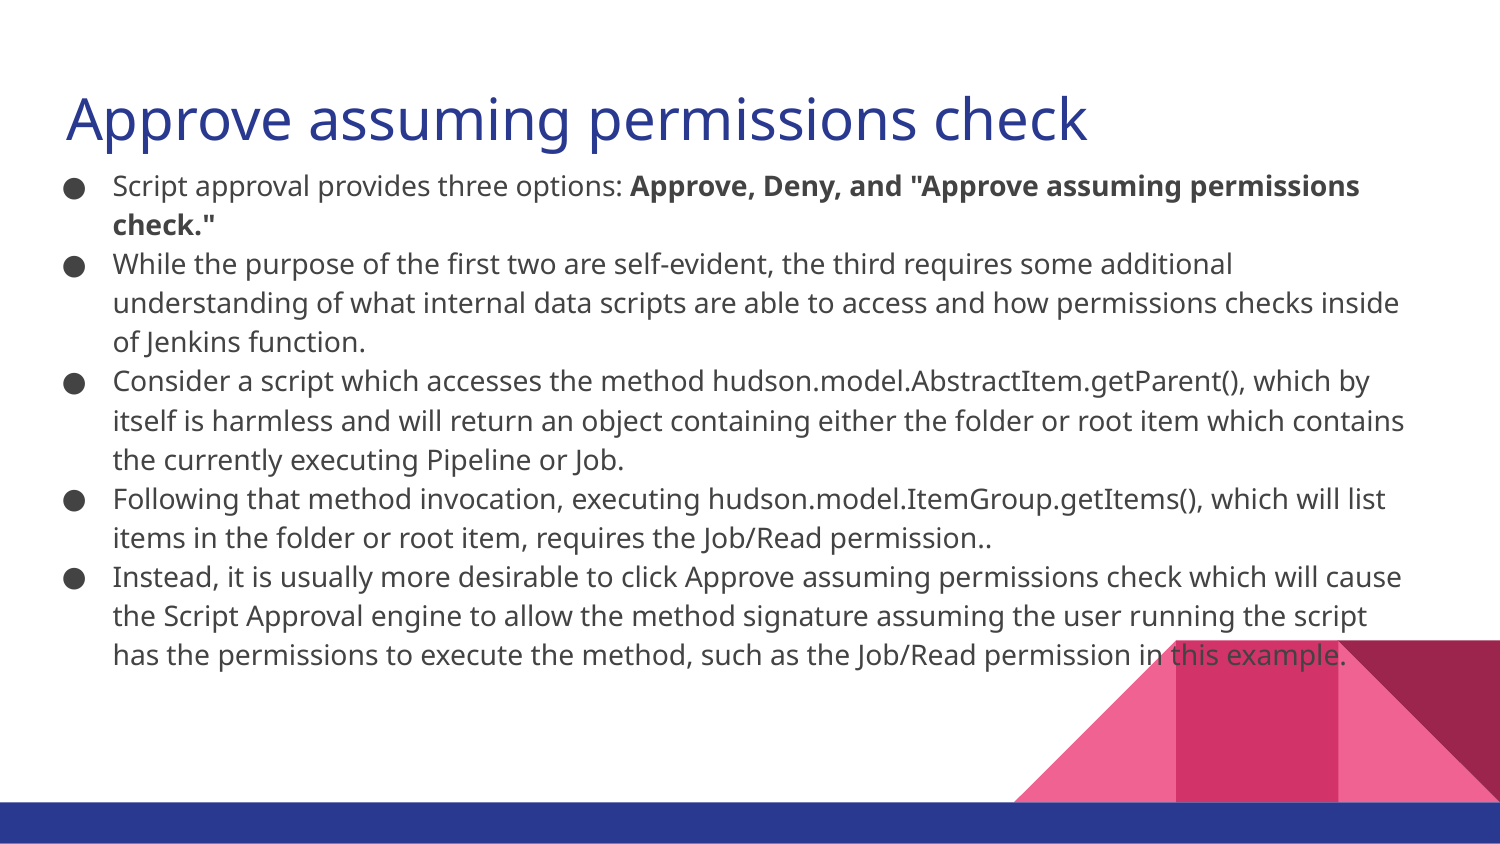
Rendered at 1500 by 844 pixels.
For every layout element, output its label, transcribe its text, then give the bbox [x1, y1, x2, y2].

title Approve assuming permissions check [51, 67, 1449, 167]
list Script approval provides three options: Approve, Deny, and "Approve assuming permissions check." While the purpose of the first two are self-evident, the third requires some additional understanding of what internal data scripts are able to access and how permissions checks inside of Jenkins function. Consider a script which accesses the method hudson.model.AbstractItem.getParent(), which by itself is harmless and will return an object containing either the folder or root item which contains the currently executing Pipeline or Job. Following that method invocation, executing hudson.model.ItemGroup.getItems(), which will list items in the folder or root item, requires the Job/Read permission.. Instead, it is usually more desirable to click Approve assuming permissions check which will cause the Script Approval engine to allow the method signature assuming the user running the script has the permissions to execute the method, such as the Job/Read permission in this example. [24, 147, 1423, 696]
